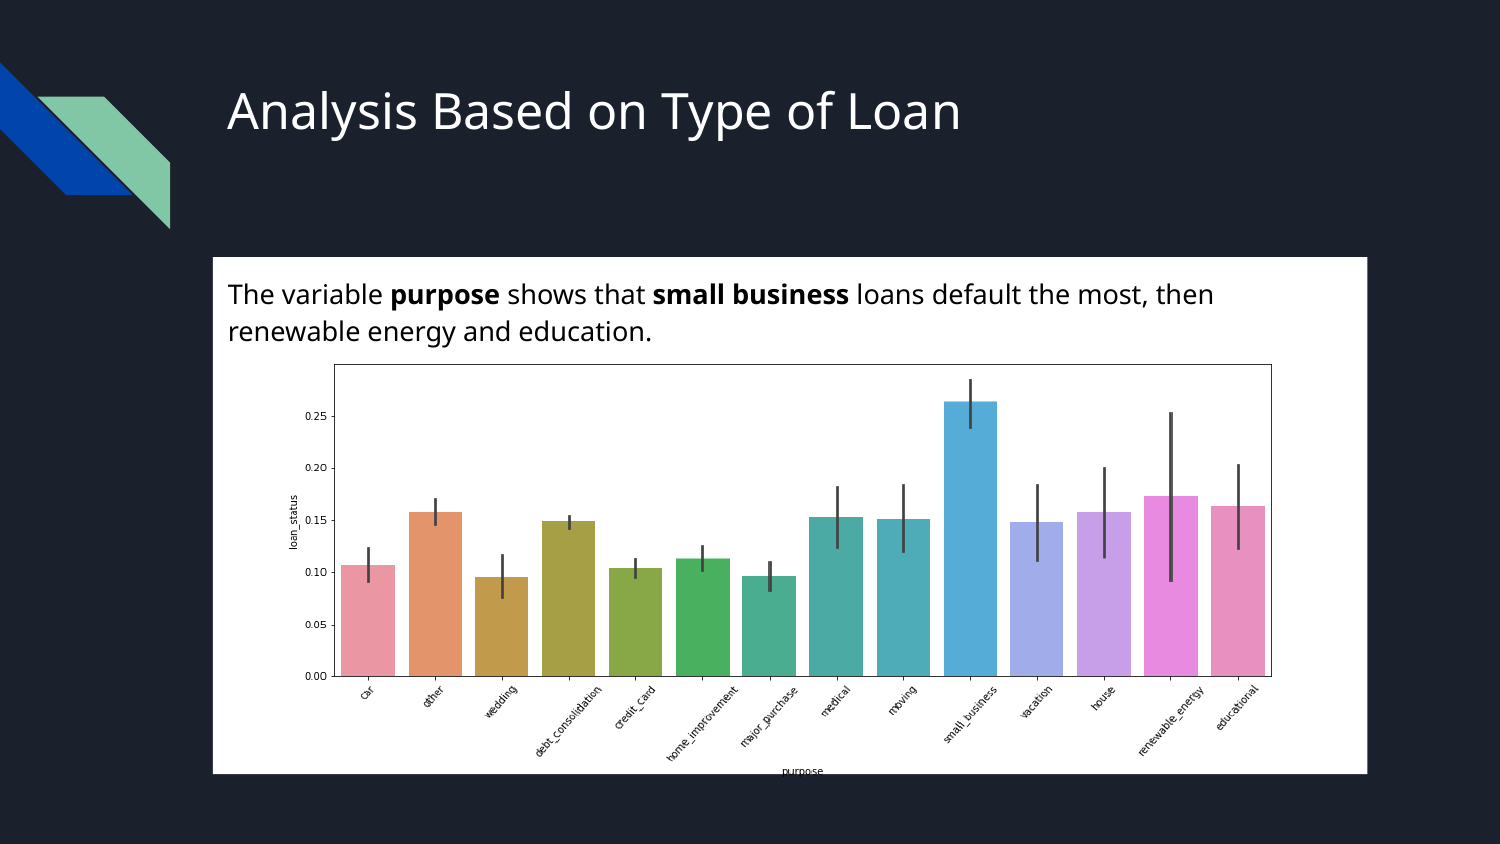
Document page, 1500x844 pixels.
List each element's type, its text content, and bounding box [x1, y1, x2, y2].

list The variable purpose shows that small business loans default the most, then renewable energy and education. [212, 257, 1368, 775]
title Analysis Based on Type of Loan [212, 64, 1368, 215]
picture [281, 357, 1279, 783]
